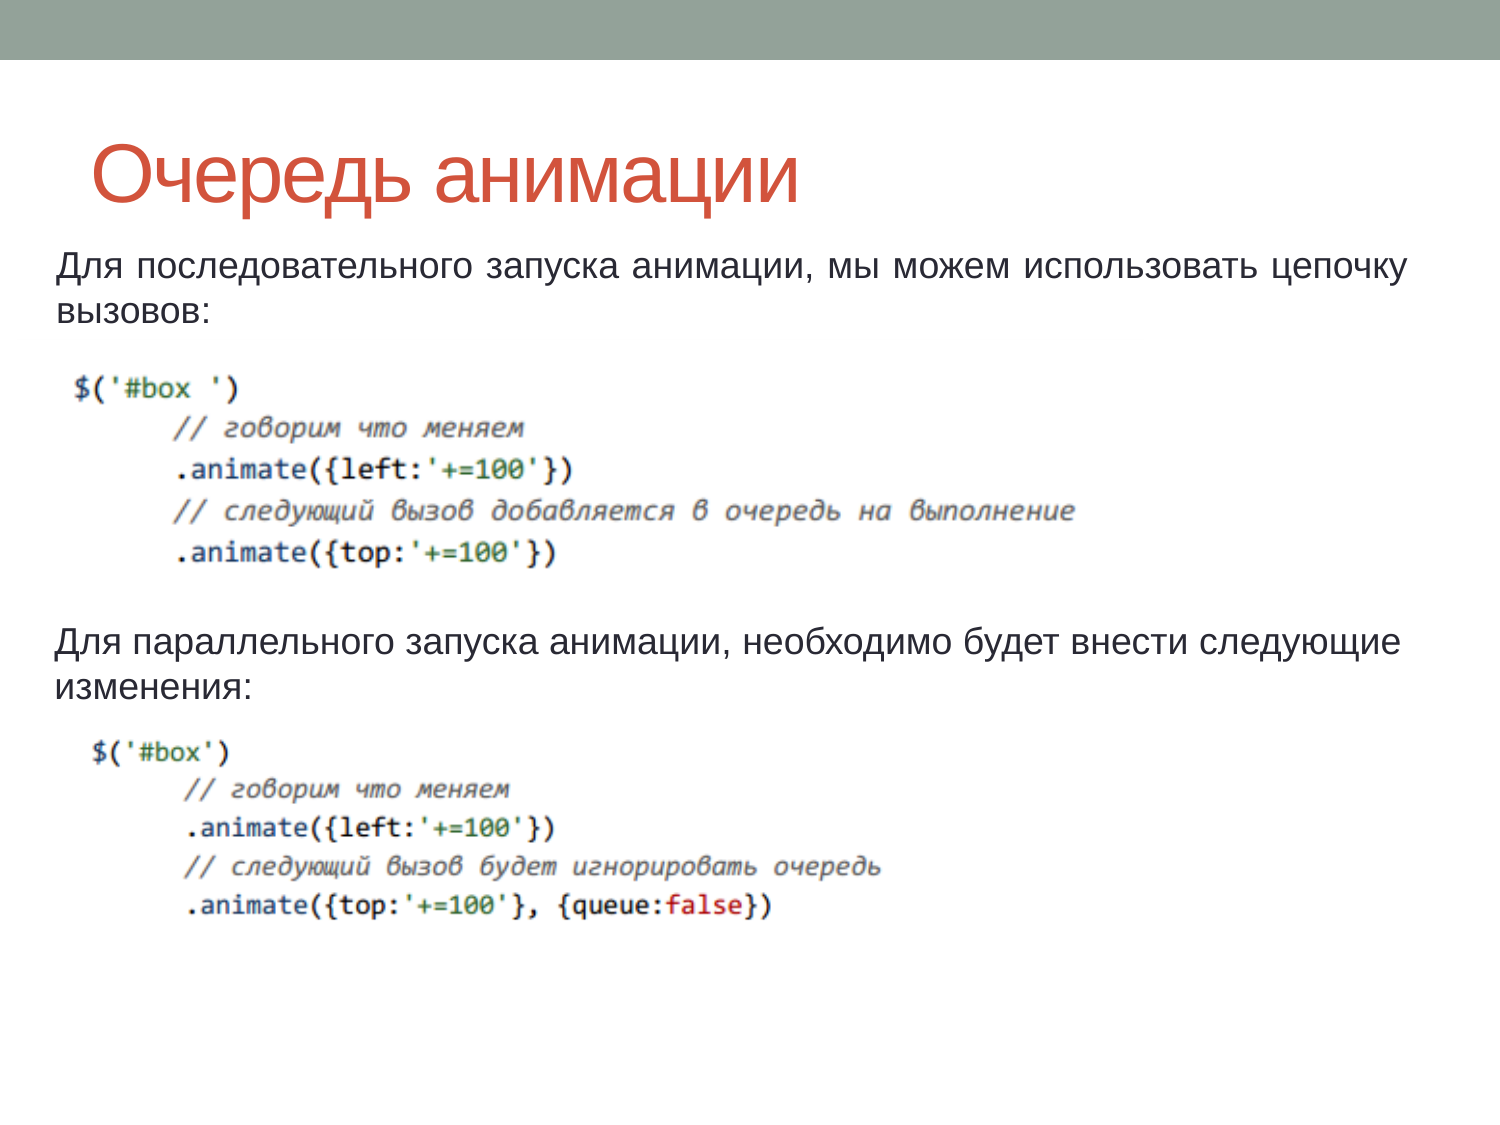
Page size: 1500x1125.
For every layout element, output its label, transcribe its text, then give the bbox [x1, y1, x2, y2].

text_box Для последовательного запуска анимации, мы можем использовать цепочку вызовов: [41, 233, 1424, 338]
text_box Для параллельного запуска анимации, необходимо будет внести следующие изменения: [39, 609, 1422, 715]
title Очередь анимации [75, 87, 1425, 250]
picture [17, 338, 1144, 611]
picture [43, 715, 1025, 953]
